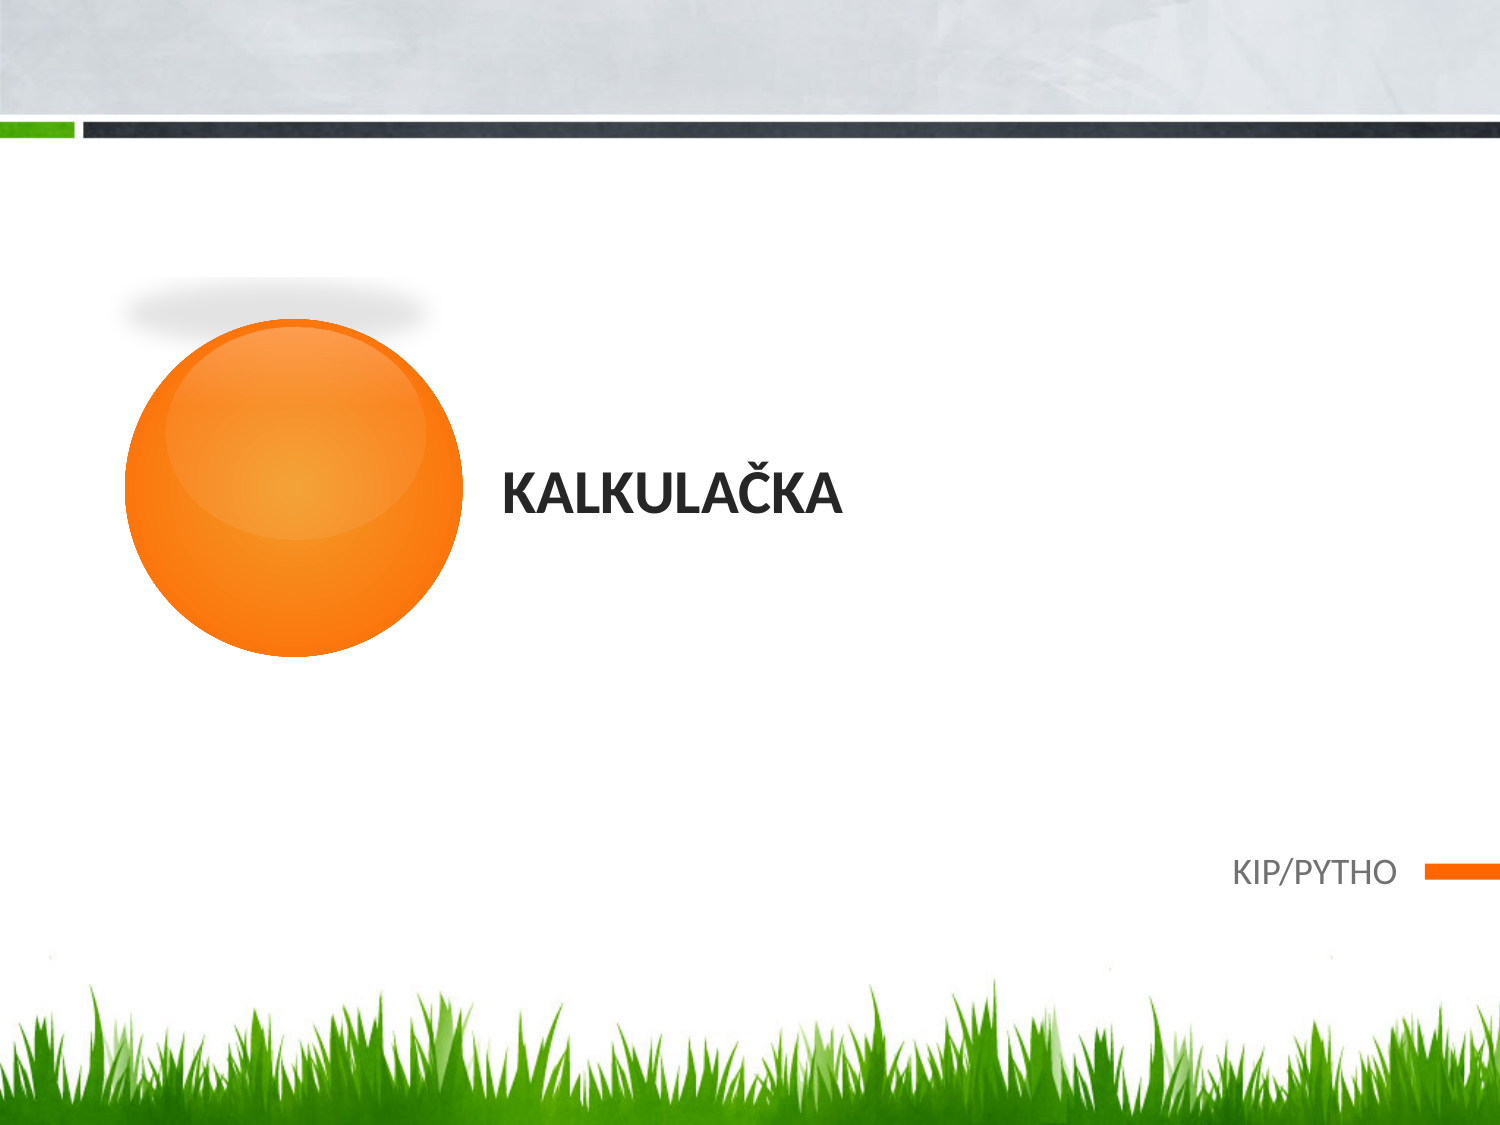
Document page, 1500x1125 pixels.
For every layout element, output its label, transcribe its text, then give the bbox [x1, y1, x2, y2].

list KIP/PYTHO [62, 837, 1413, 900]
picture [0, 0, 1500, 1125]
title Kalkulačka [487, 326, 1450, 650]
